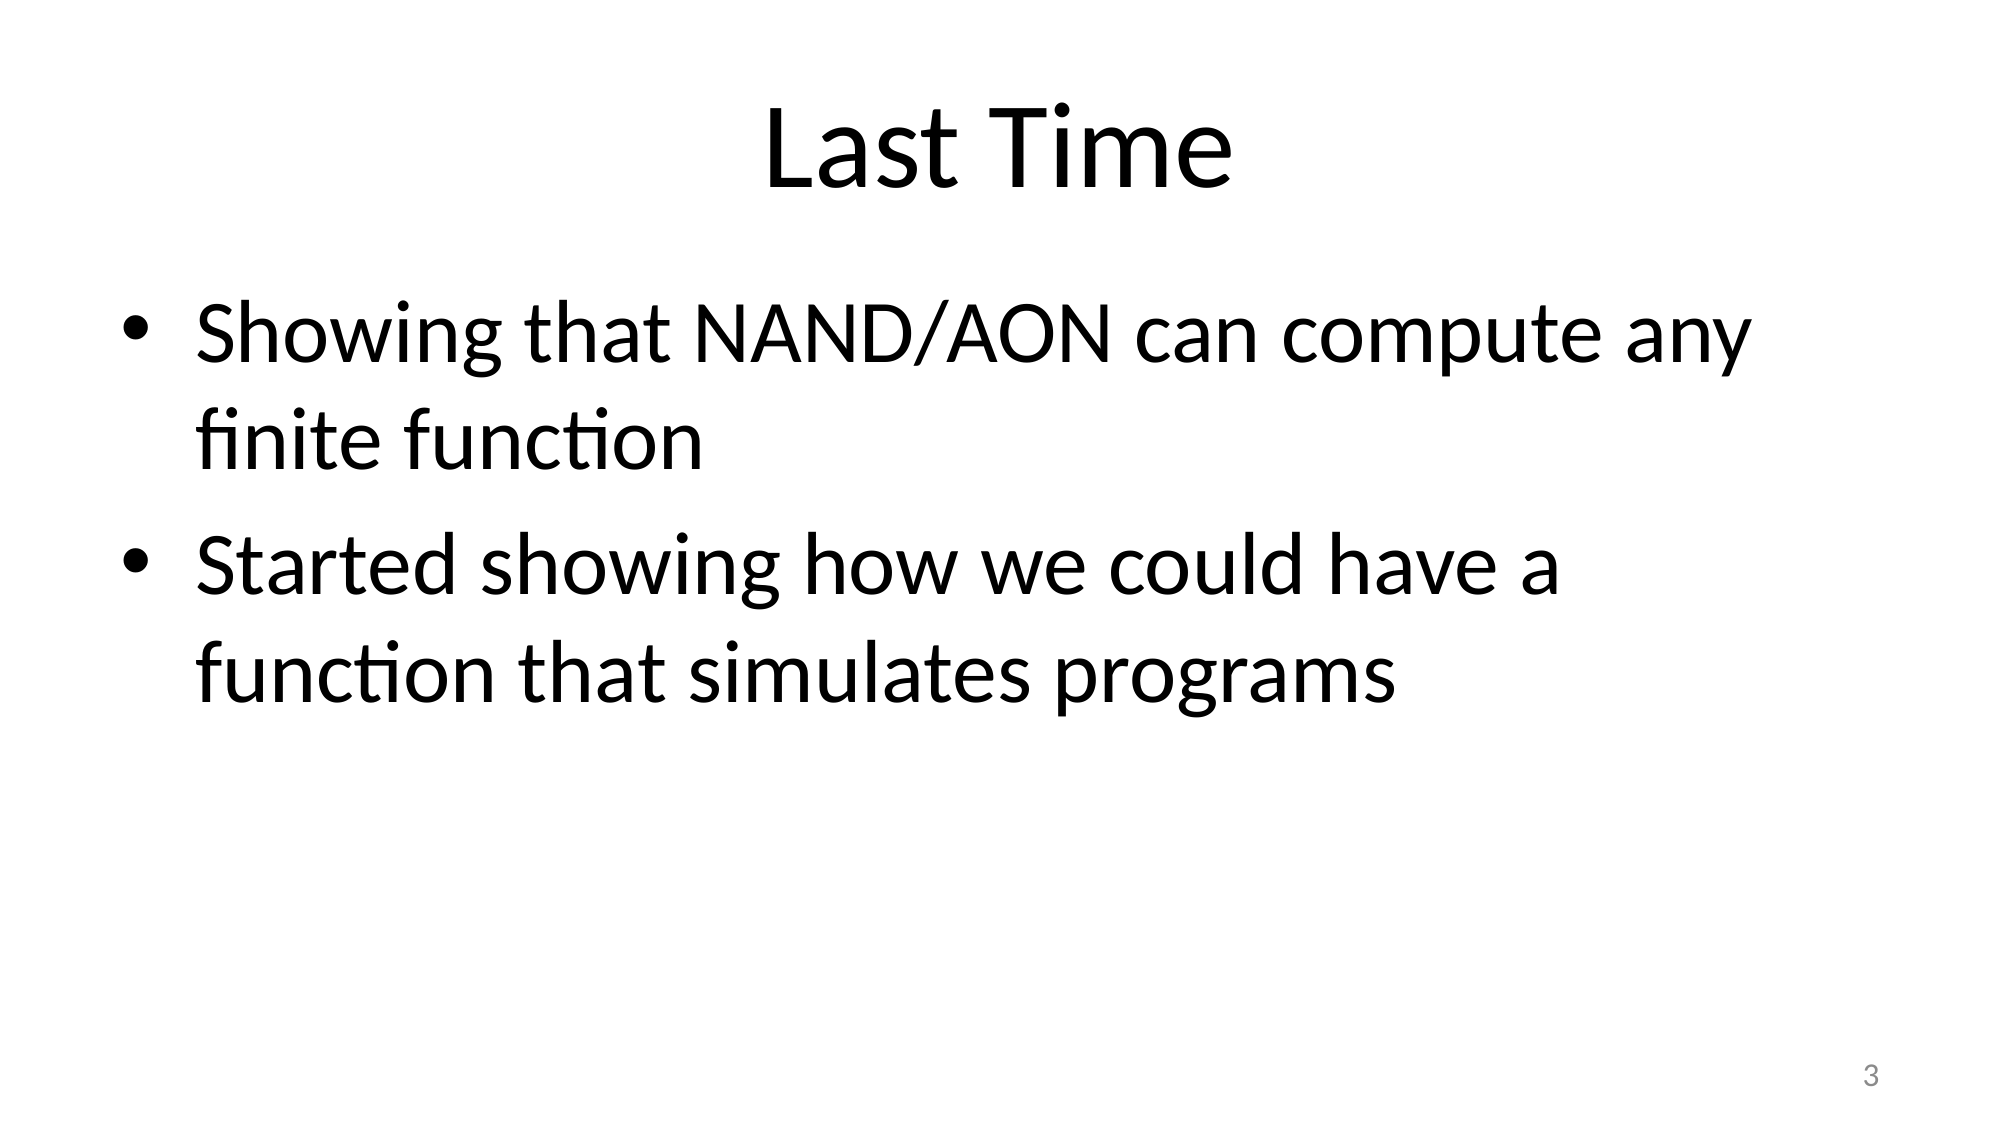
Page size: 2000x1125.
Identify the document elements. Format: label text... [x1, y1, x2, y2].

title Last Time [99, 45, 1900, 233]
list Showing that NAND/AON can compute any finite function Started showing how we could have a function that simulates programs [99, 262, 1900, 1005]
slide_number 3 [1432, 1042, 1900, 1103]
